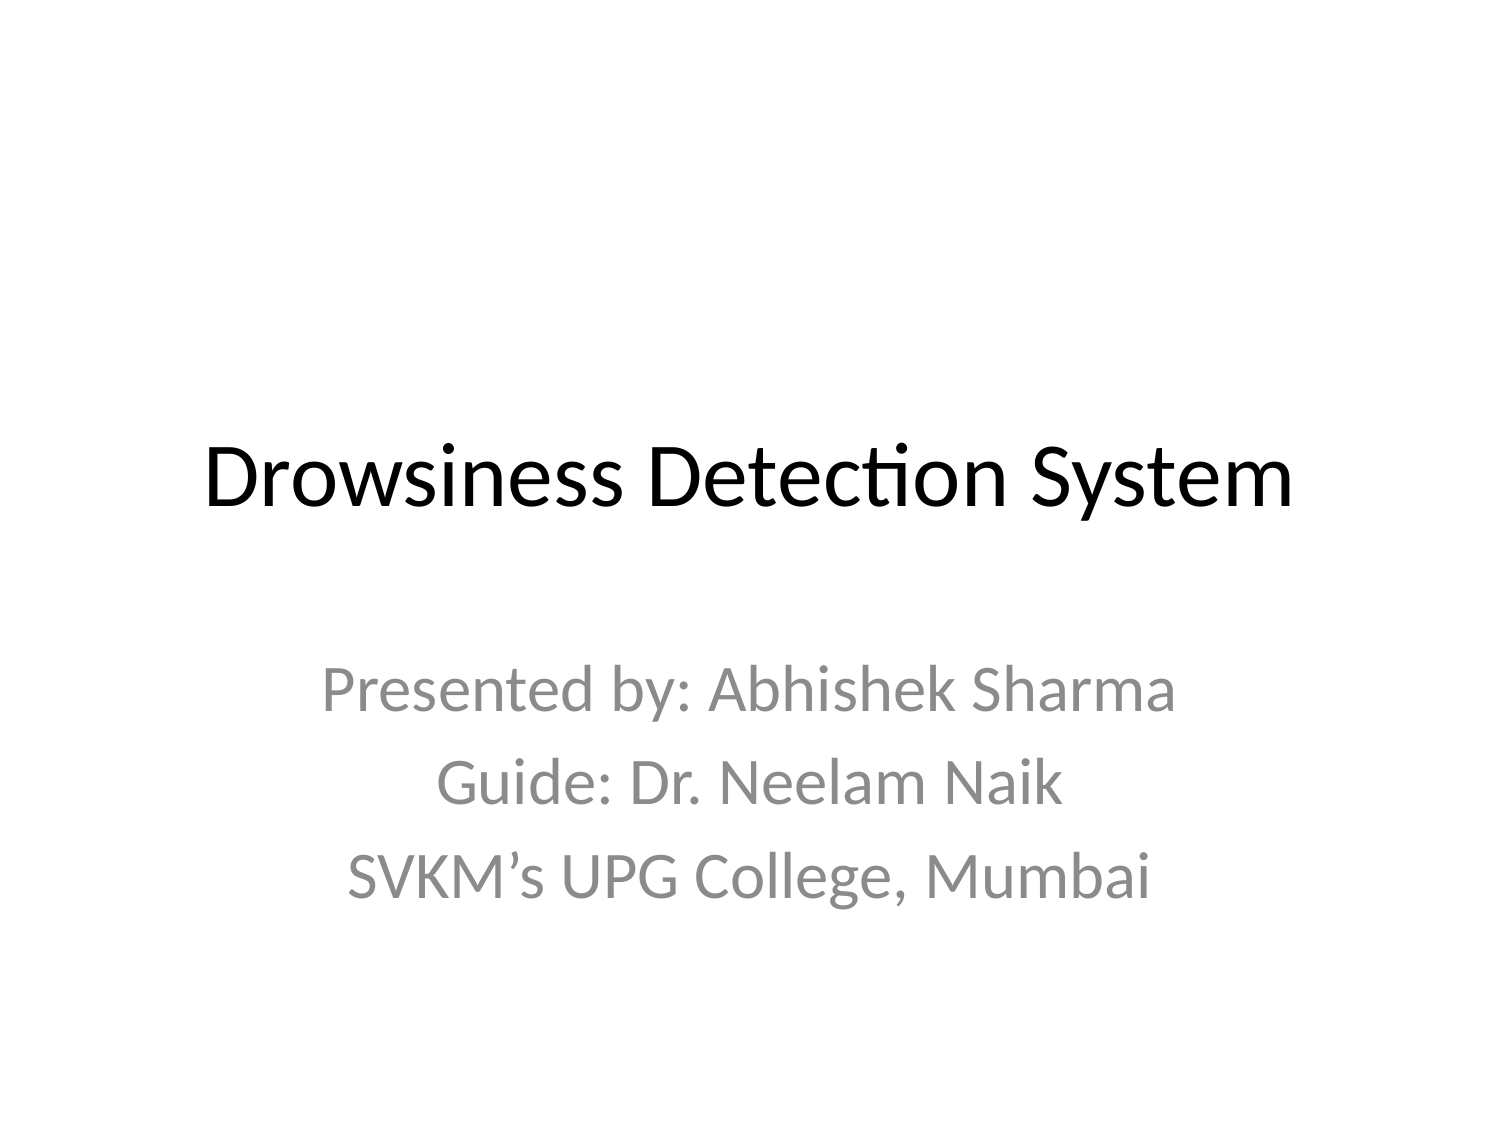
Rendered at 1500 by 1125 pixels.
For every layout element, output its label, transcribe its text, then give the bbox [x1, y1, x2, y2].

title Drowsiness Detection System [112, 349, 1388, 591]
subtitle Presented by: Abhishek Sharma Guide: Dr. Neelam Naik SVKM’s UPG College, Mumbai [225, 637, 1275, 925]
